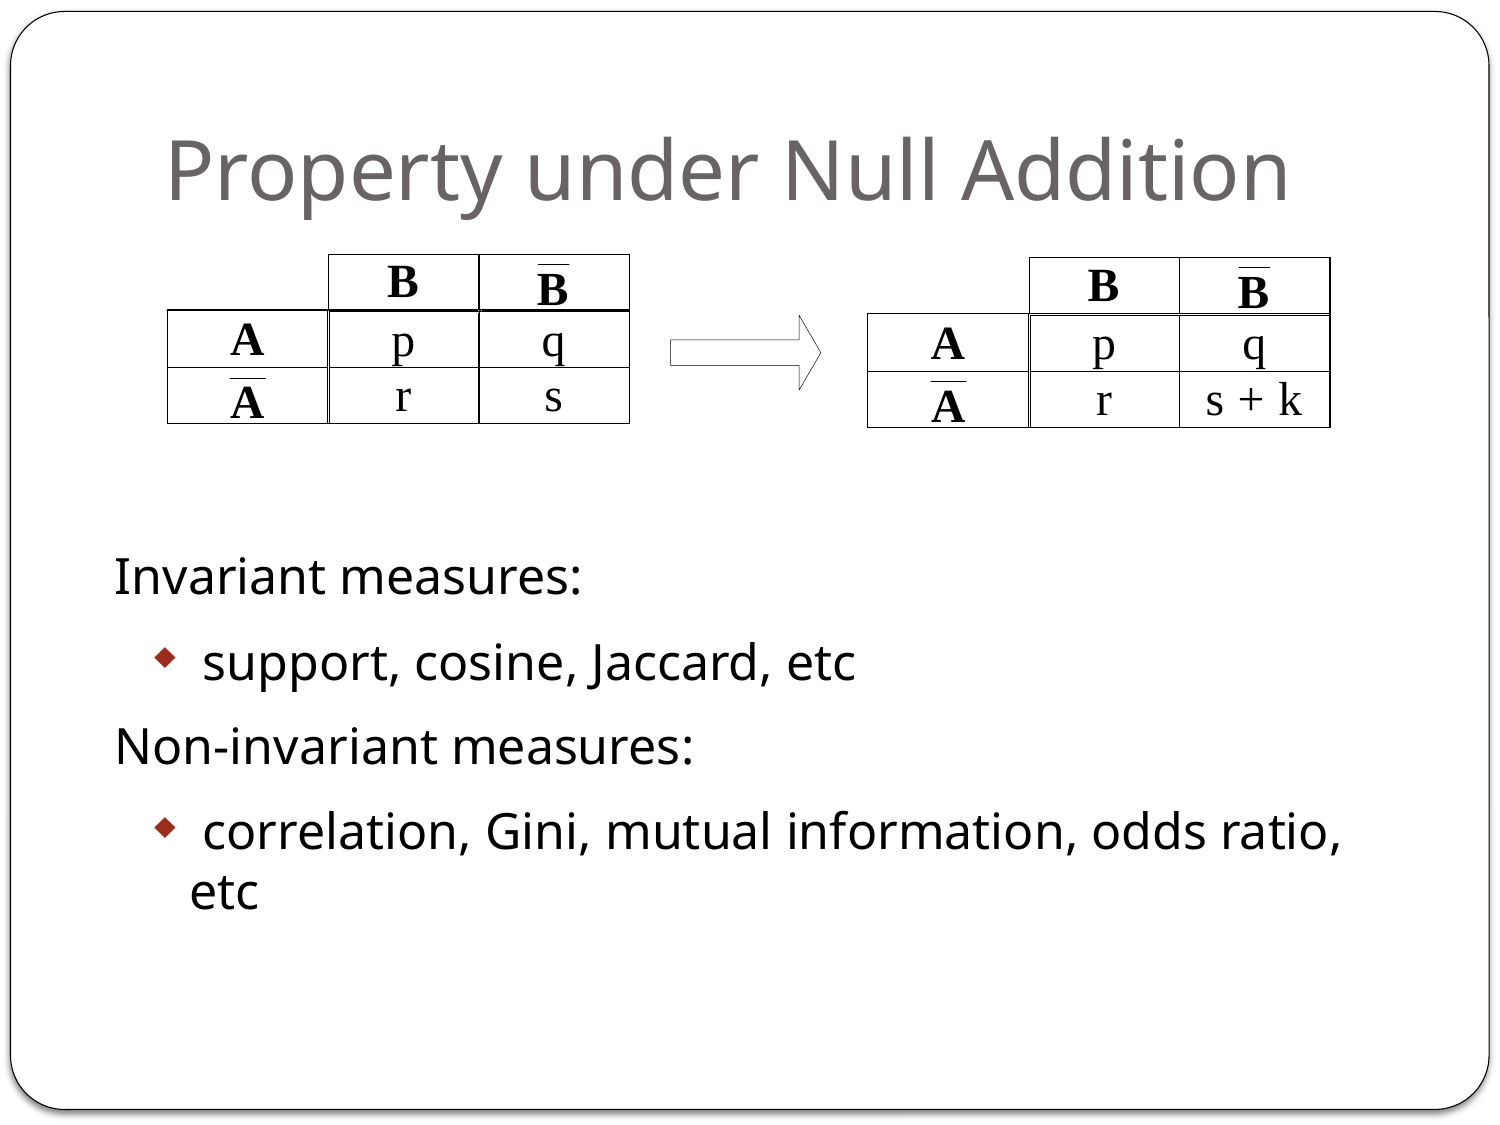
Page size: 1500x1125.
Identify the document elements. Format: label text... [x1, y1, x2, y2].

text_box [162, 249, 1353, 460]
title Property under Null Addition [150, 45, 1425, 233]
text_box Invariant measures: support, cosine, Jaccard, etc Non-invariant measures: correlation, Gini, mutual information, odds ratio, etc [99, 537, 1425, 928]
